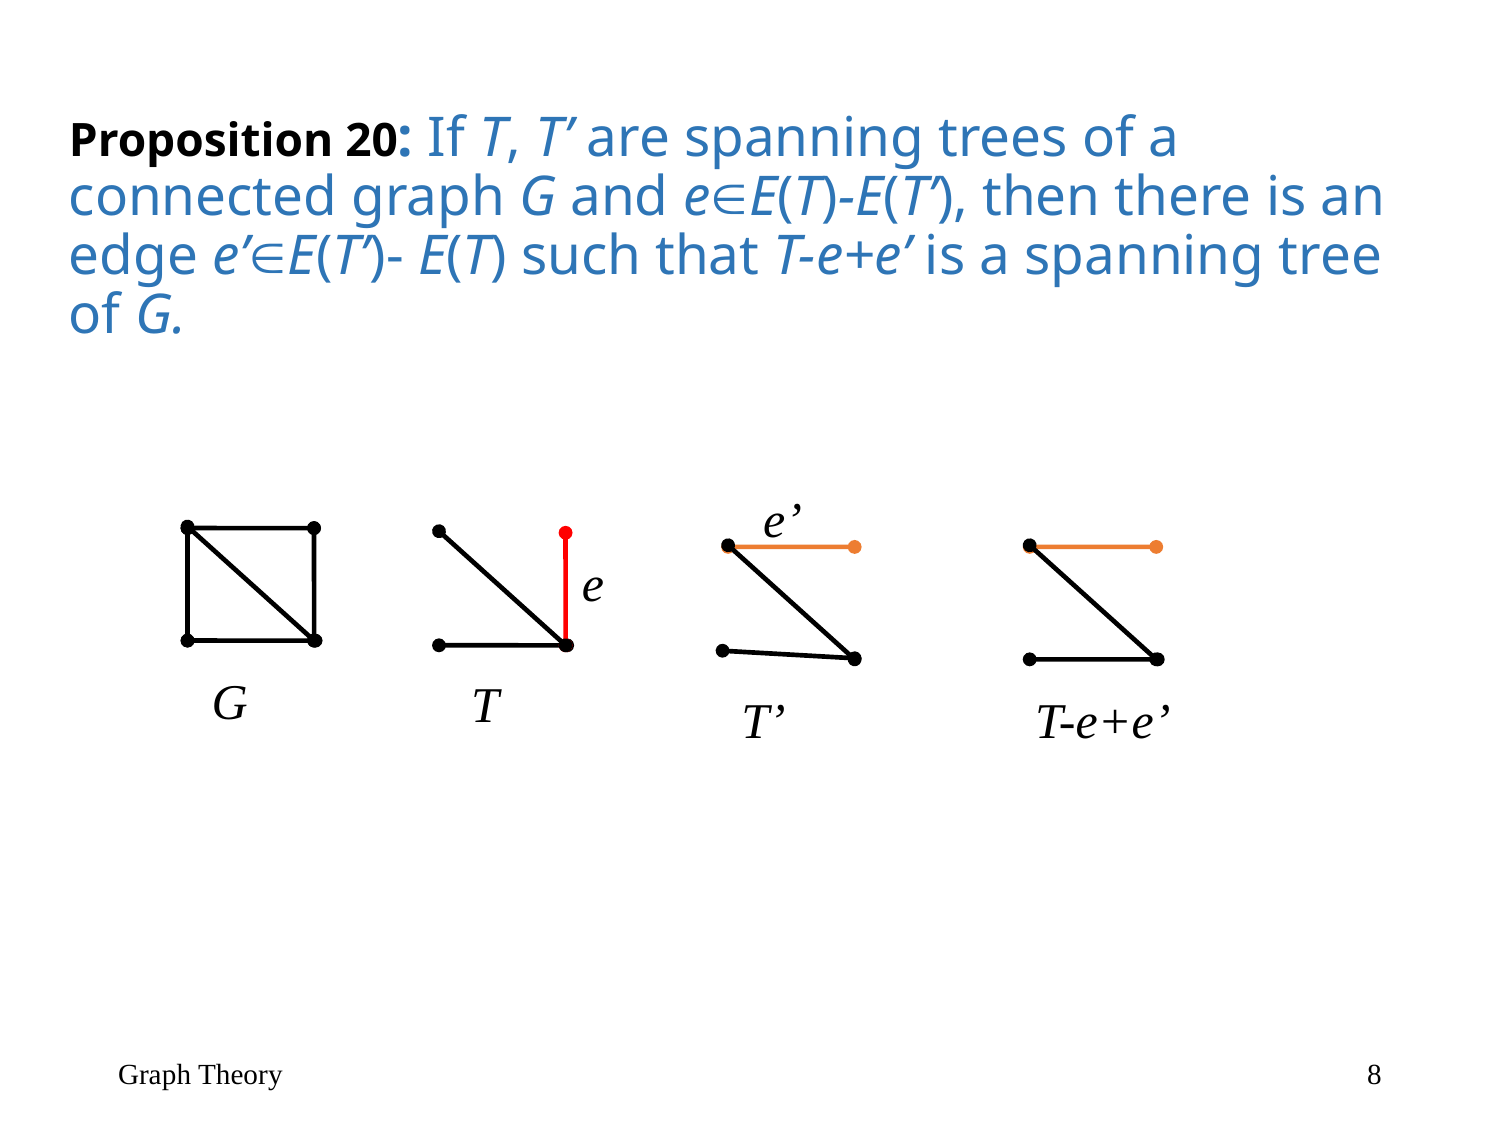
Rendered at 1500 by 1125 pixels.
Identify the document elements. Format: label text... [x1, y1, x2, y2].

text_box [432, 525, 572, 652]
text_box [716, 644, 849, 659]
text_box [1036, 540, 1163, 554]
text_box e [567, 543, 619, 619]
text_box [181, 520, 321, 647]
text_box [1023, 653, 1150, 666]
text_box T-e+e’ [1020, 681, 1219, 756]
text_box [722, 539, 861, 666]
text_box [307, 521, 321, 634]
slide_number 8 [1059, 1042, 1397, 1103]
text_box G [196, 662, 313, 738]
text_box [838, 540, 861, 554]
text_box T [456, 665, 572, 741]
text_box [181, 634, 307, 647]
text_box [559, 526, 572, 639]
text_box T’ [726, 681, 843, 756]
text_box [1023, 539, 1163, 666]
text_box [432, 639, 559, 652]
text_box e’ [748, 479, 838, 555]
slide_number Graph Theory [103, 1042, 441, 1103]
title Proposition 20: If T, T’ are spanning trees of a connected graph G and eE(T)-E(T’), then there is an edge e’E(T’)- E(T) such that T-e+e’ is a spanning tree of G. [53, 99, 1459, 355]
